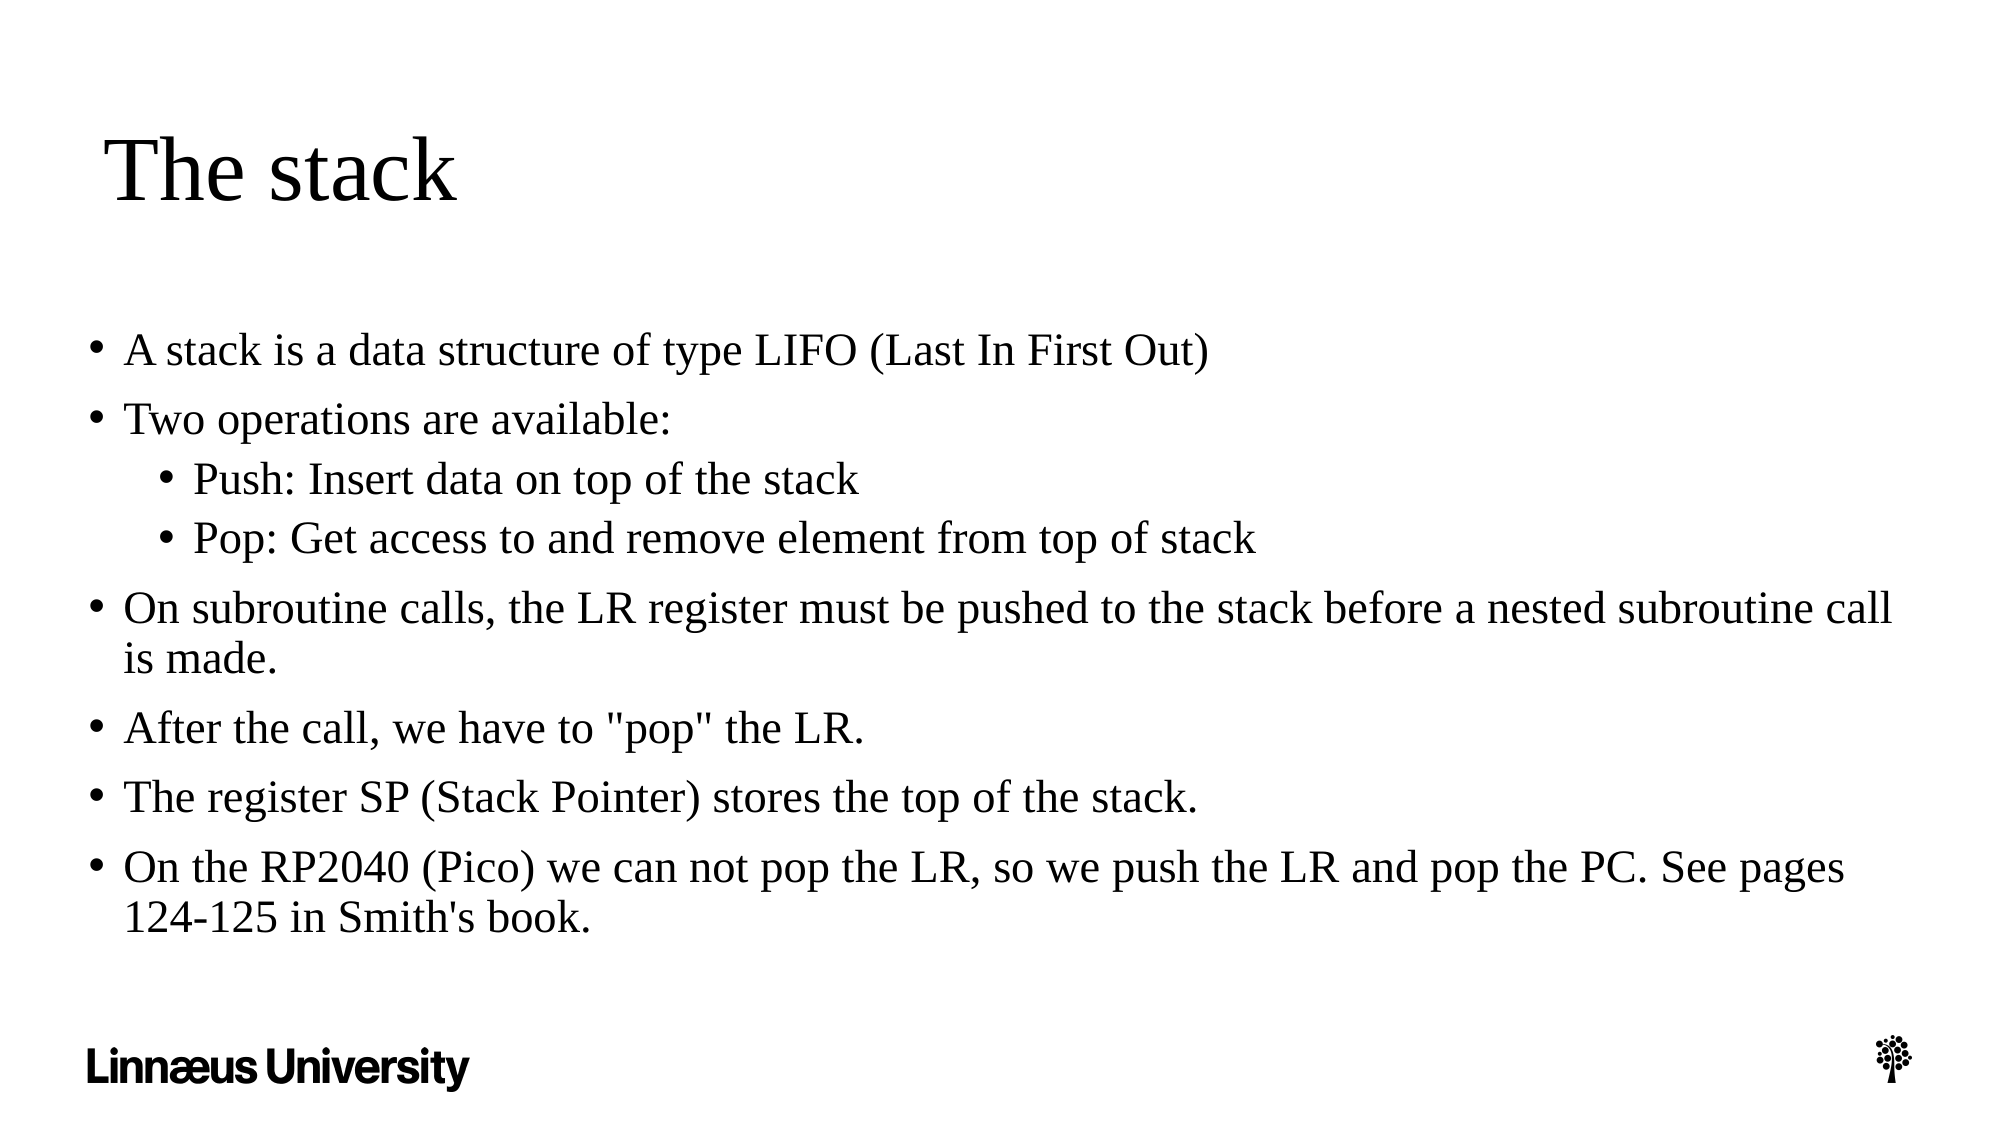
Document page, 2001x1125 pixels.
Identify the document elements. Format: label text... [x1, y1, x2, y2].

list A stack is a data structure of type LIFO (Last In First Out) Two operations are available: Push: Insert data on top of the stack Pop: Get access to and remove element from top of stack On subroutine calls, the LR register must be pushed to the stack before a nested subroutine call is made. After the call, we have to "pop" the LR. The register SP (Stack Pointer) stores the top of the stack. On the RP2040 (Pico) we can not pop the LR, so we push the LR and pop the PC. See pages 124-125 in Smith's book. [88, 324, 1912, 945]
title The stack [88, 59, 1912, 284]
picture [1876, 1035, 1912, 1083]
picture [85, 1047, 472, 1092]
